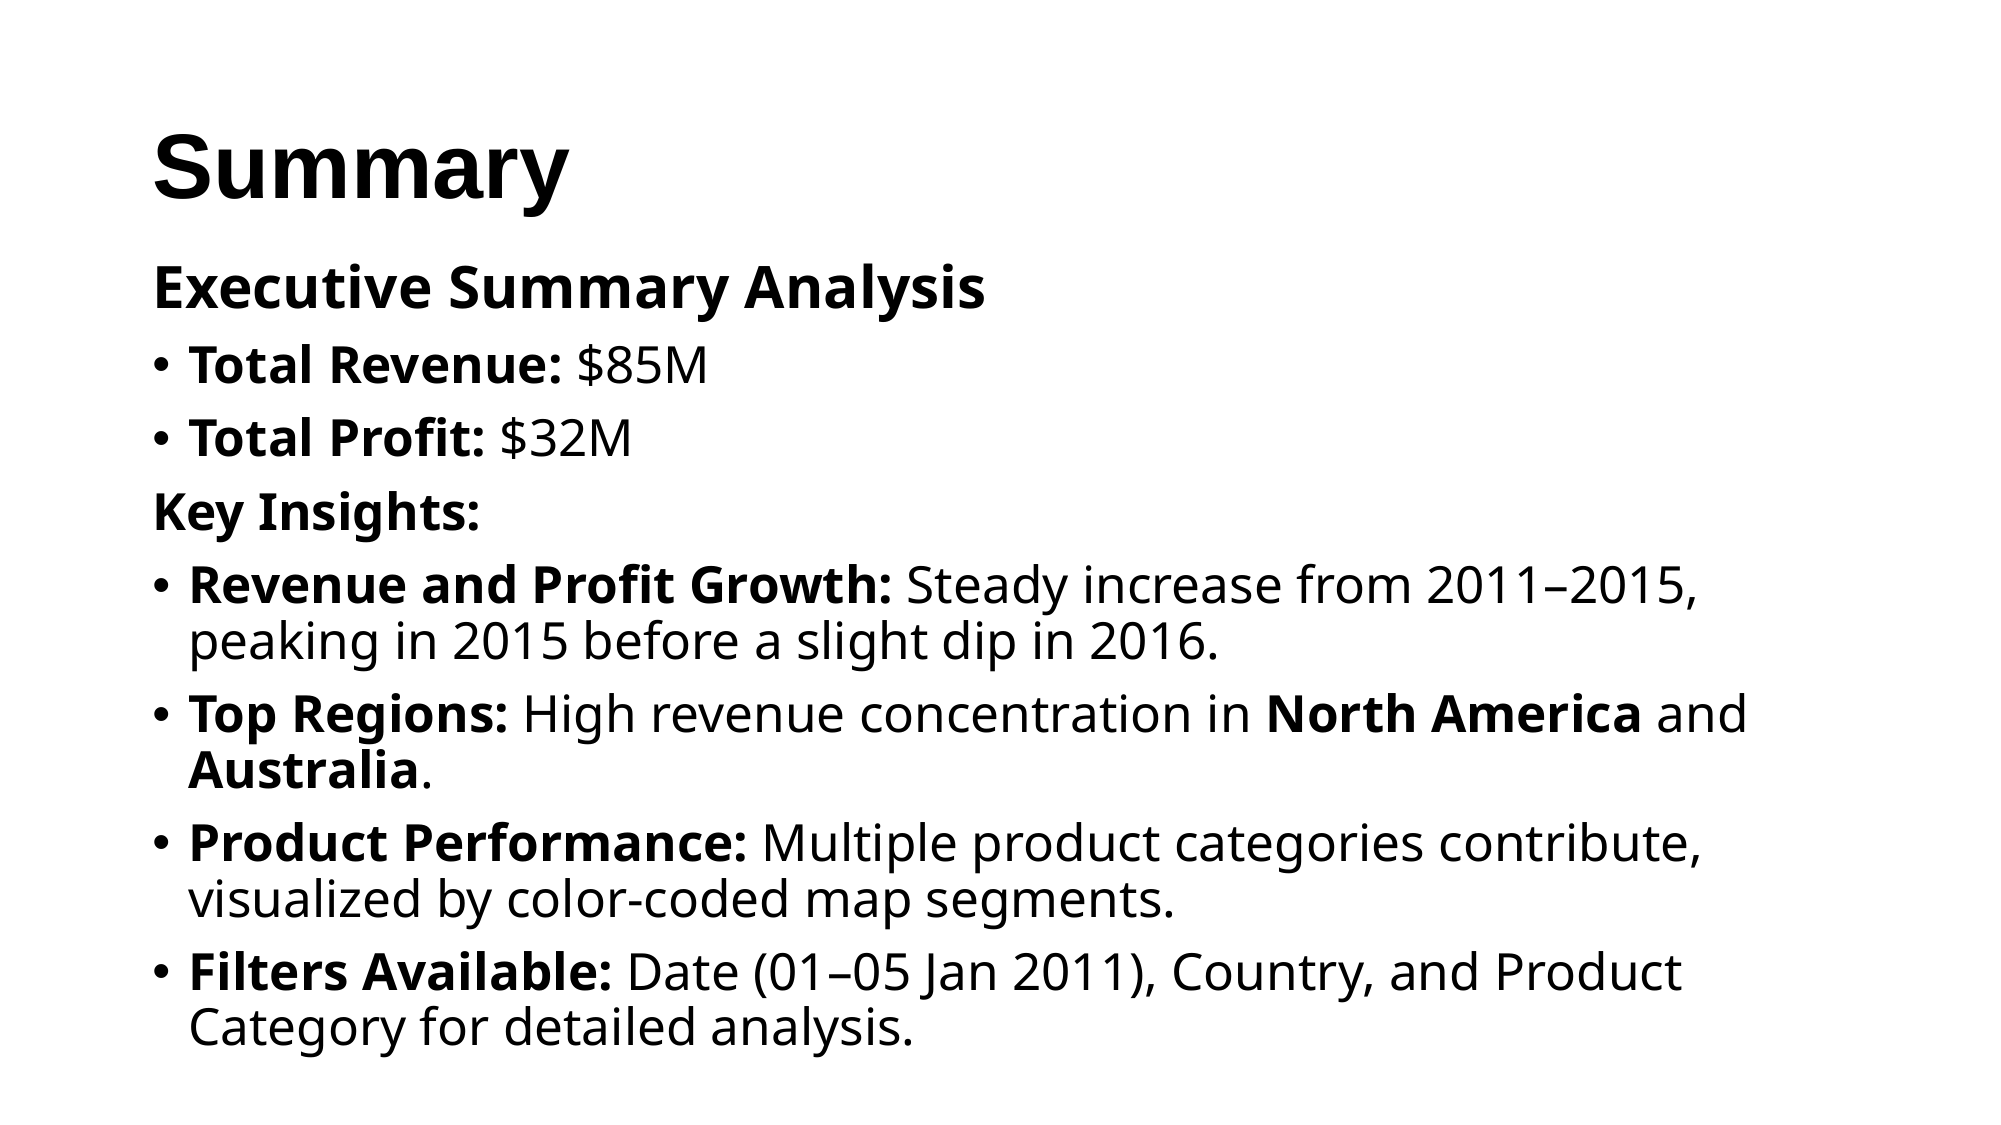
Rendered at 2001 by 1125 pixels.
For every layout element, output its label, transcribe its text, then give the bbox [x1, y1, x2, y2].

title Summary [137, 59, 1863, 249]
list Executive Summary Analysis Total Revenue: $85M Total Profit: $32M Key Insights: Revenue and Profit Growth: Steady increase from 2011–2015, peaking in 2015 before a slight dip in 2016. Top Regions: High revenue concentration in North America and Australia. Product Performance: Multiple product categories contribute, visualized by color-coded map segments. Filters Available: Date (01–05 Jan 2011), Country, and Product Category for detailed analysis. [137, 249, 1863, 1068]
